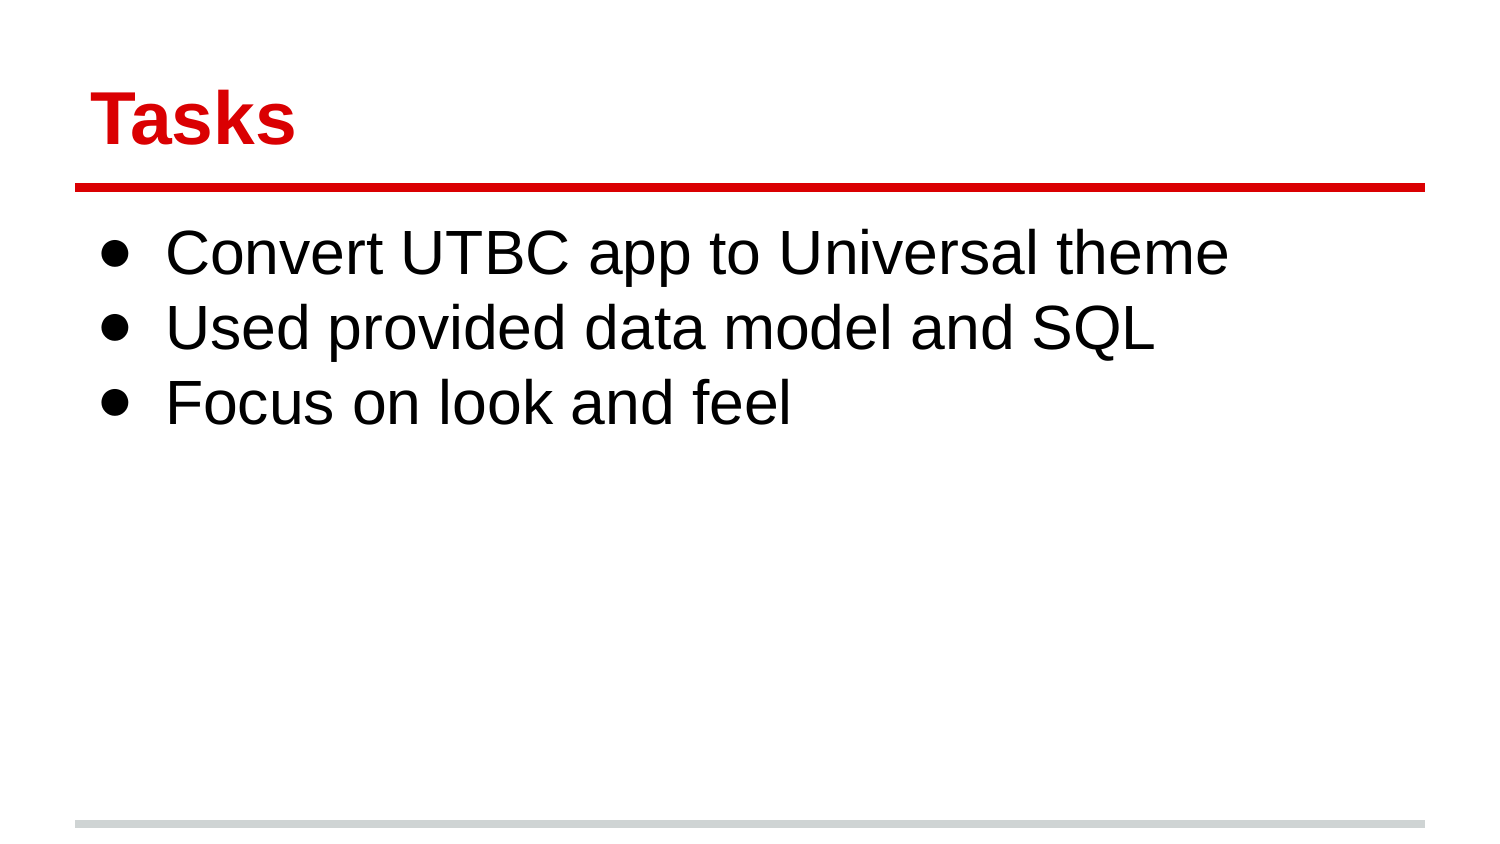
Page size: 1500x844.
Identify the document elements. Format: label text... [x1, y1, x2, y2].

title Tasks [75, 33, 1425, 175]
list Convert UTBC app to Universal theme Used provided data model and SQL Focus on look and feel [75, 196, 1425, 808]
